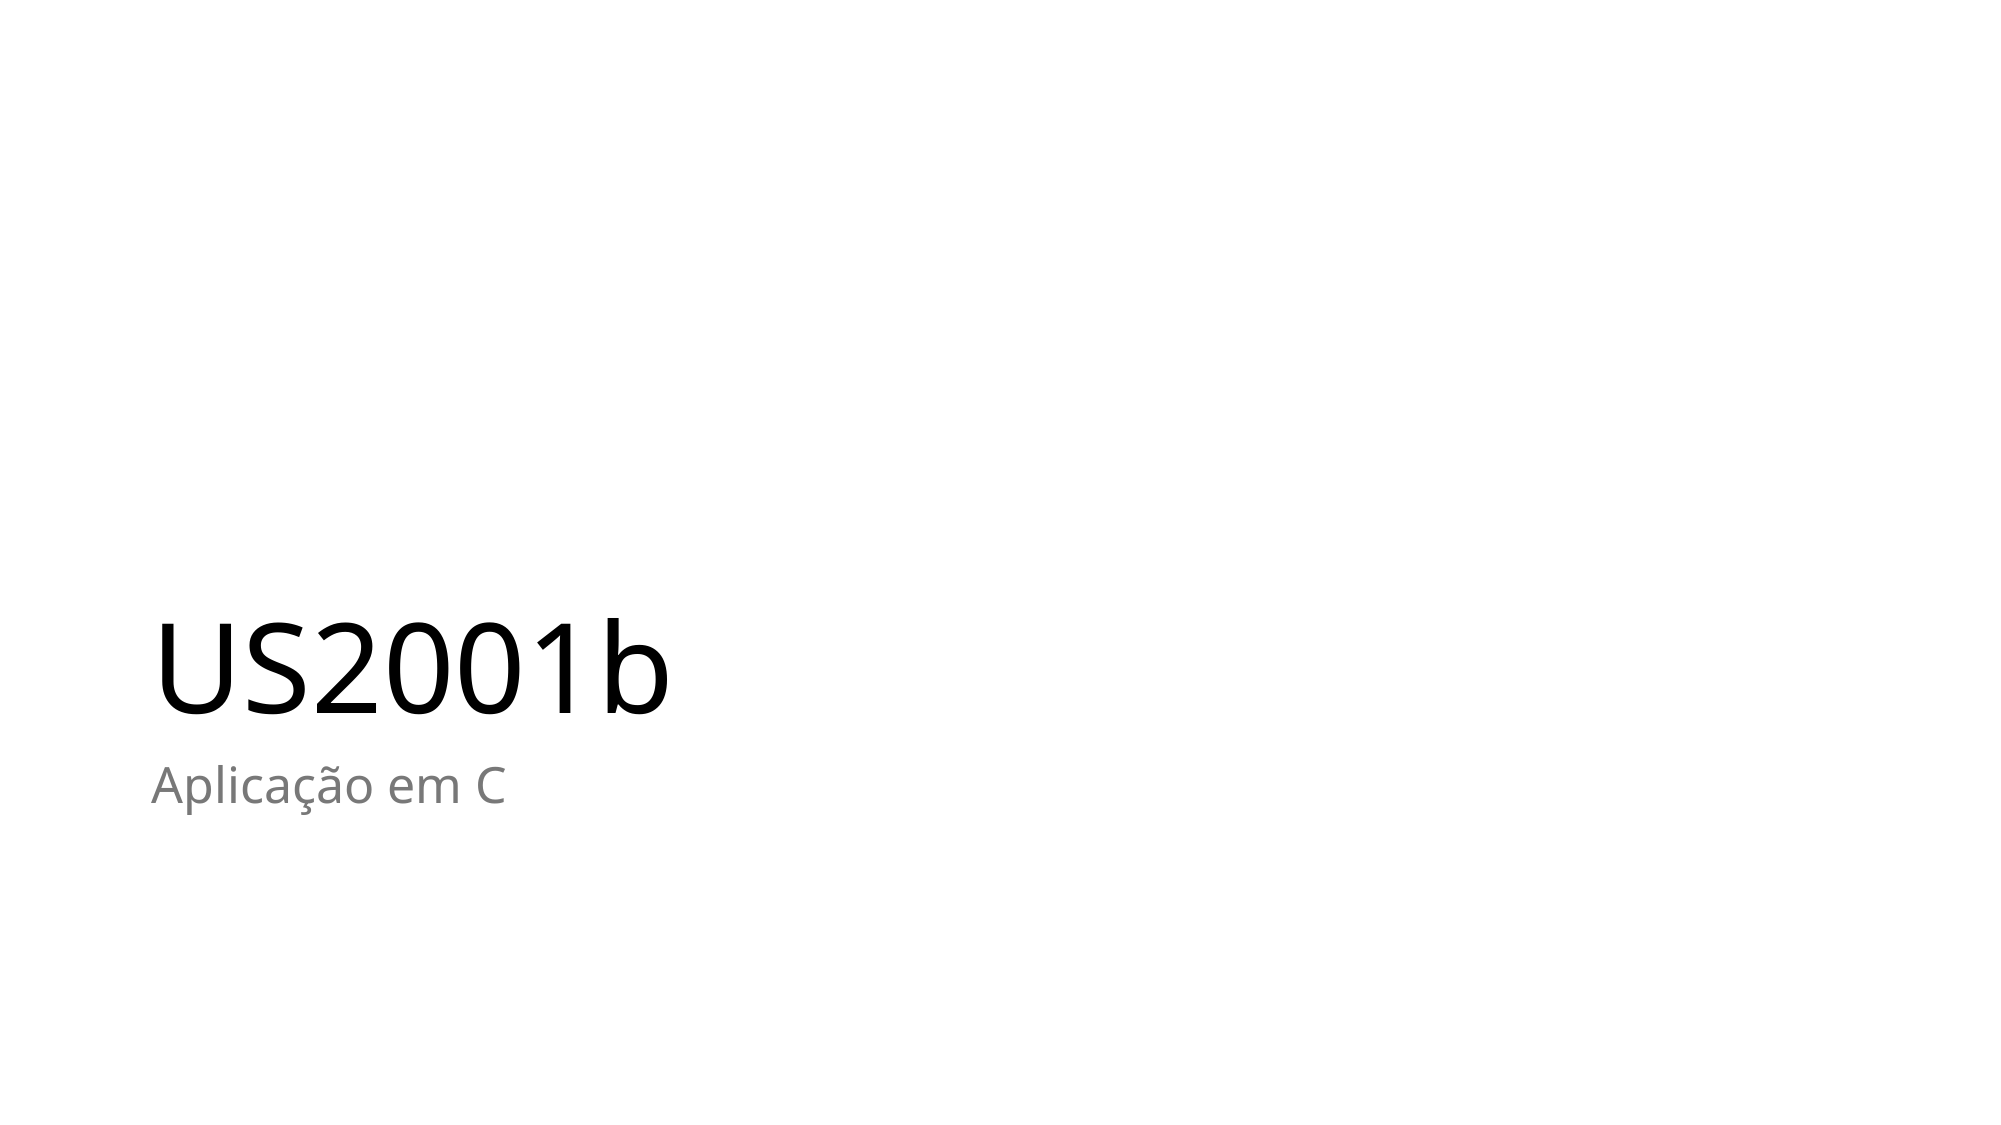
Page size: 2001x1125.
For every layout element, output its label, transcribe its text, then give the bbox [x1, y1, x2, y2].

list Aplicação em C [136, 752, 1862, 999]
title US2001b [136, 280, 1862, 749]
